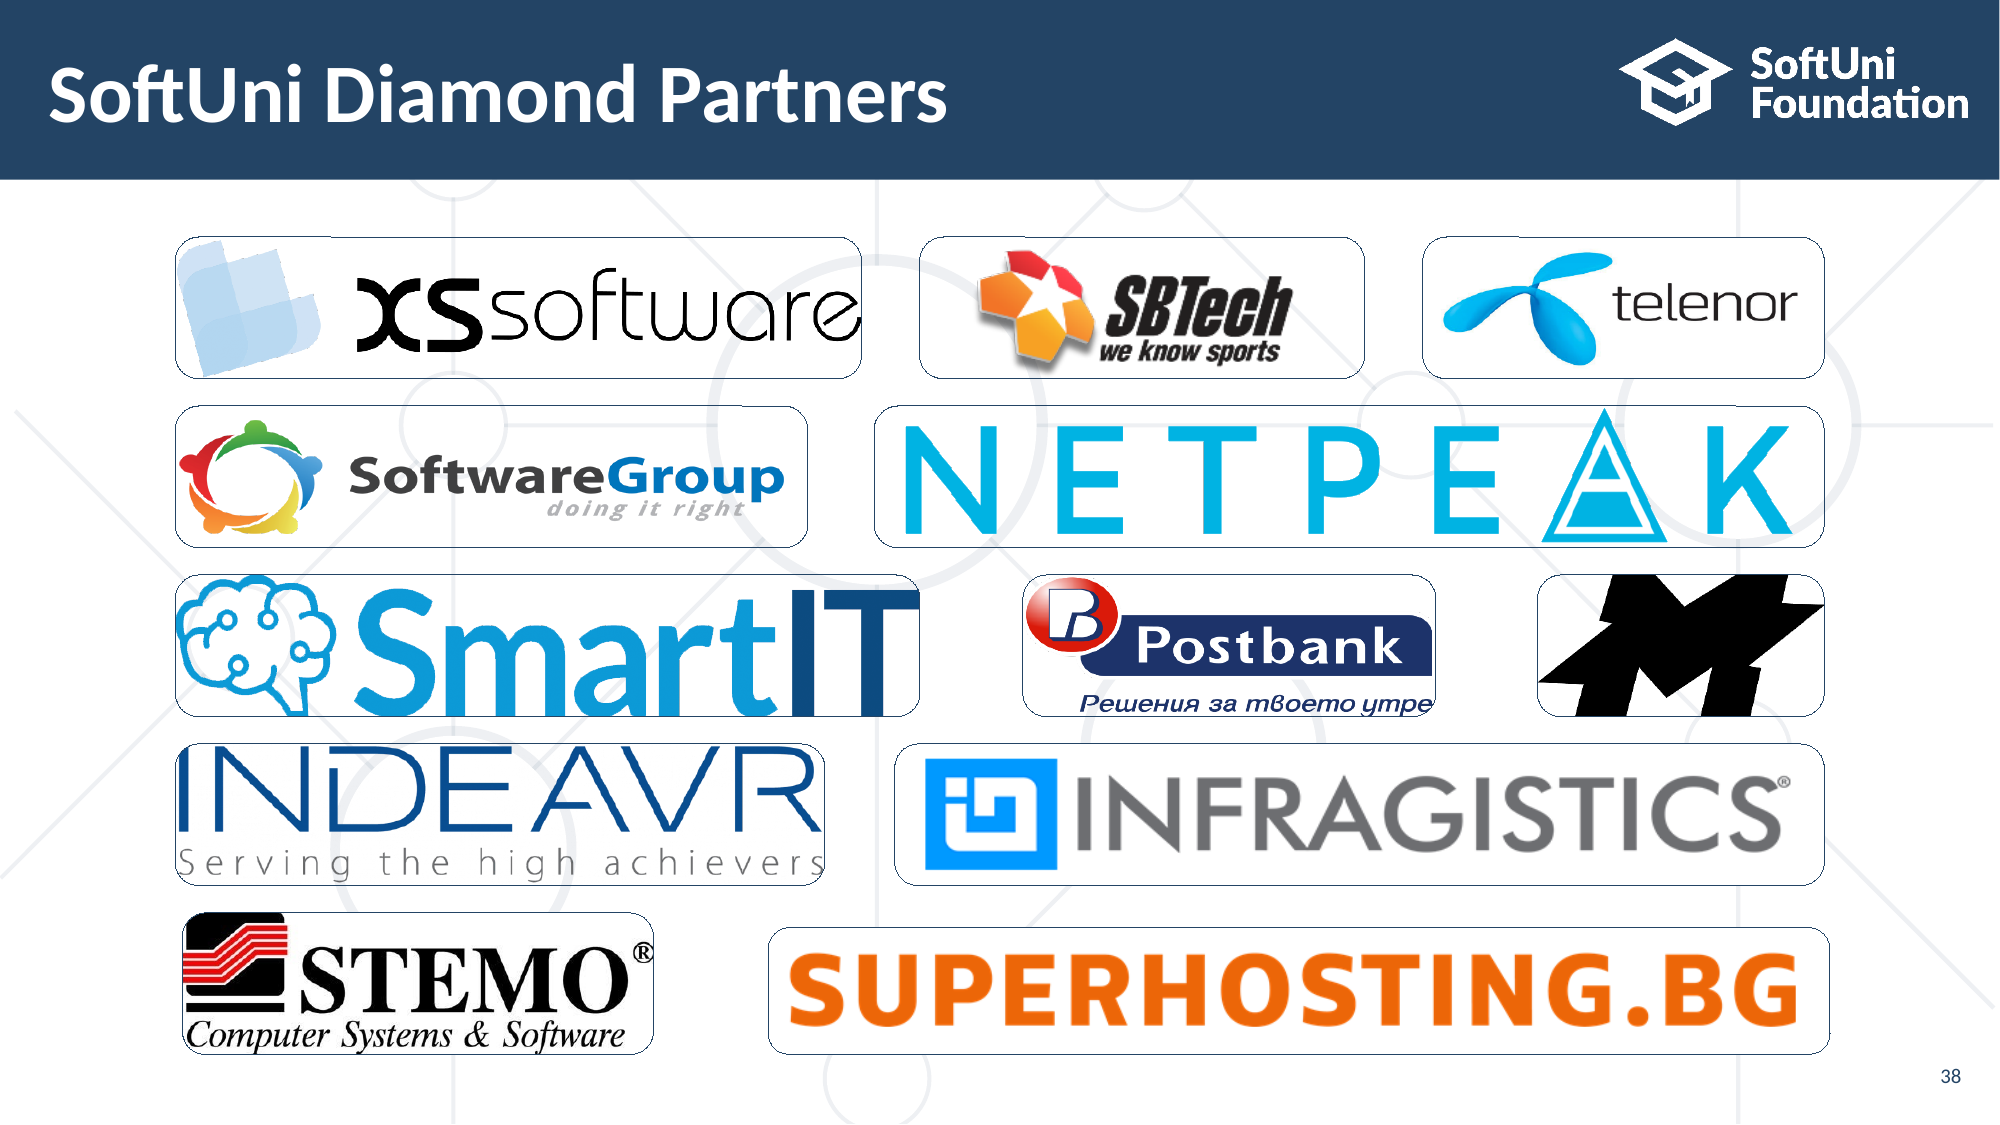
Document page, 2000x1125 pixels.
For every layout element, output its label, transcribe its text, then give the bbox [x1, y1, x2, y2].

slide_number 38 [1896, 1049, 1968, 1101]
picture [174, 405, 809, 548]
picture [1022, 574, 1437, 717]
picture [595, 678, 625, 702]
picture [1422, 236, 1825, 379]
picture [767, 927, 1831, 1055]
picture [611, 706, 633, 717]
picture [233, 661, 243, 670]
picture [175, 631, 287, 717]
picture [466, 642, 495, 717]
picture [1537, 574, 1825, 717]
picture [516, 642, 545, 717]
picture [919, 236, 1365, 379]
picture [873, 405, 1825, 548]
picture [223, 615, 232, 625]
picture [174, 743, 826, 886]
picture [894, 743, 1825, 886]
picture [175, 574, 249, 616]
picture [184, 585, 329, 710]
picture [175, 236, 862, 379]
title SoftUni Diamond Partners [31, 16, 1591, 162]
picture [264, 614, 273, 625]
picture [1618, 38, 1968, 126]
picture [295, 647, 305, 656]
picture [182, 912, 654, 1055]
picture [263, 574, 921, 717]
